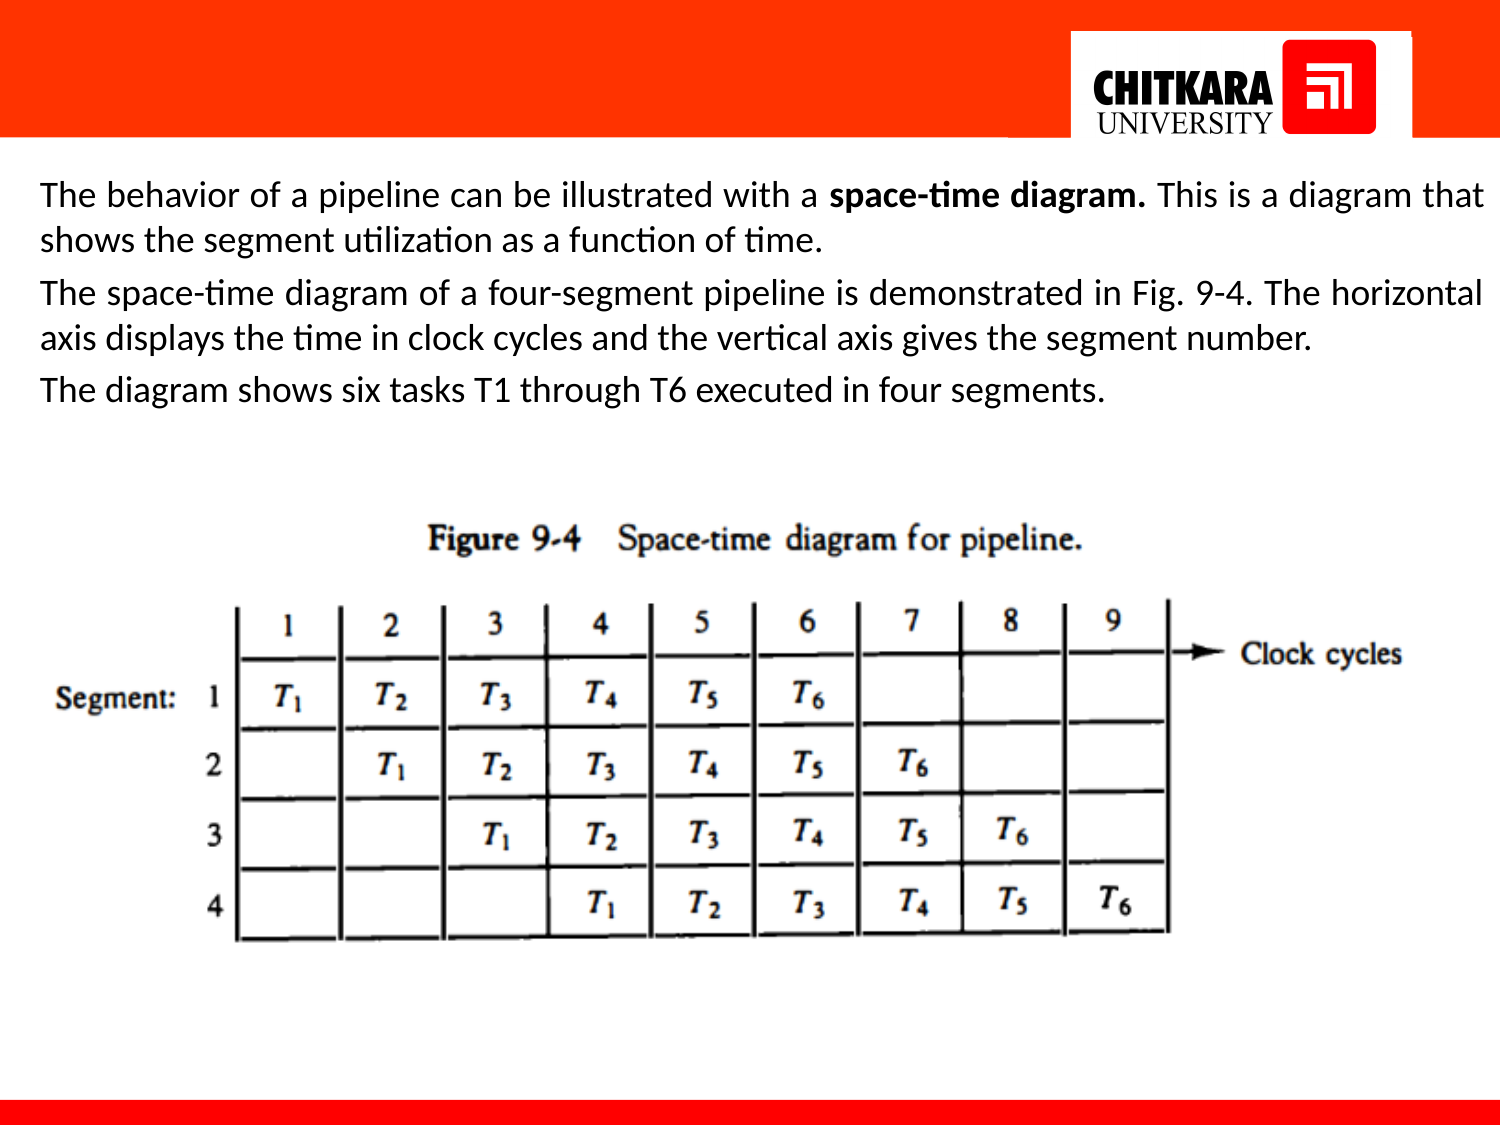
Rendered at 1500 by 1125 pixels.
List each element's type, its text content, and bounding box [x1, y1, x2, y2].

picture [1074, 37, 1391, 138]
picture [49, 499, 1420, 963]
list The behavior of a pipeline can be illustrated with a space-time diagram. This is a diagram that shows the segment utilization as a function of time. The space-time diagram of a four-segment pipeline is demonstrated in Fig. 9-4. The horizontal axis displays the time in clock cycles and the vertical axis gives the segment number. The diagram shows six tasks T1 through T6 executed in four segments. [24, 162, 1500, 1076]
